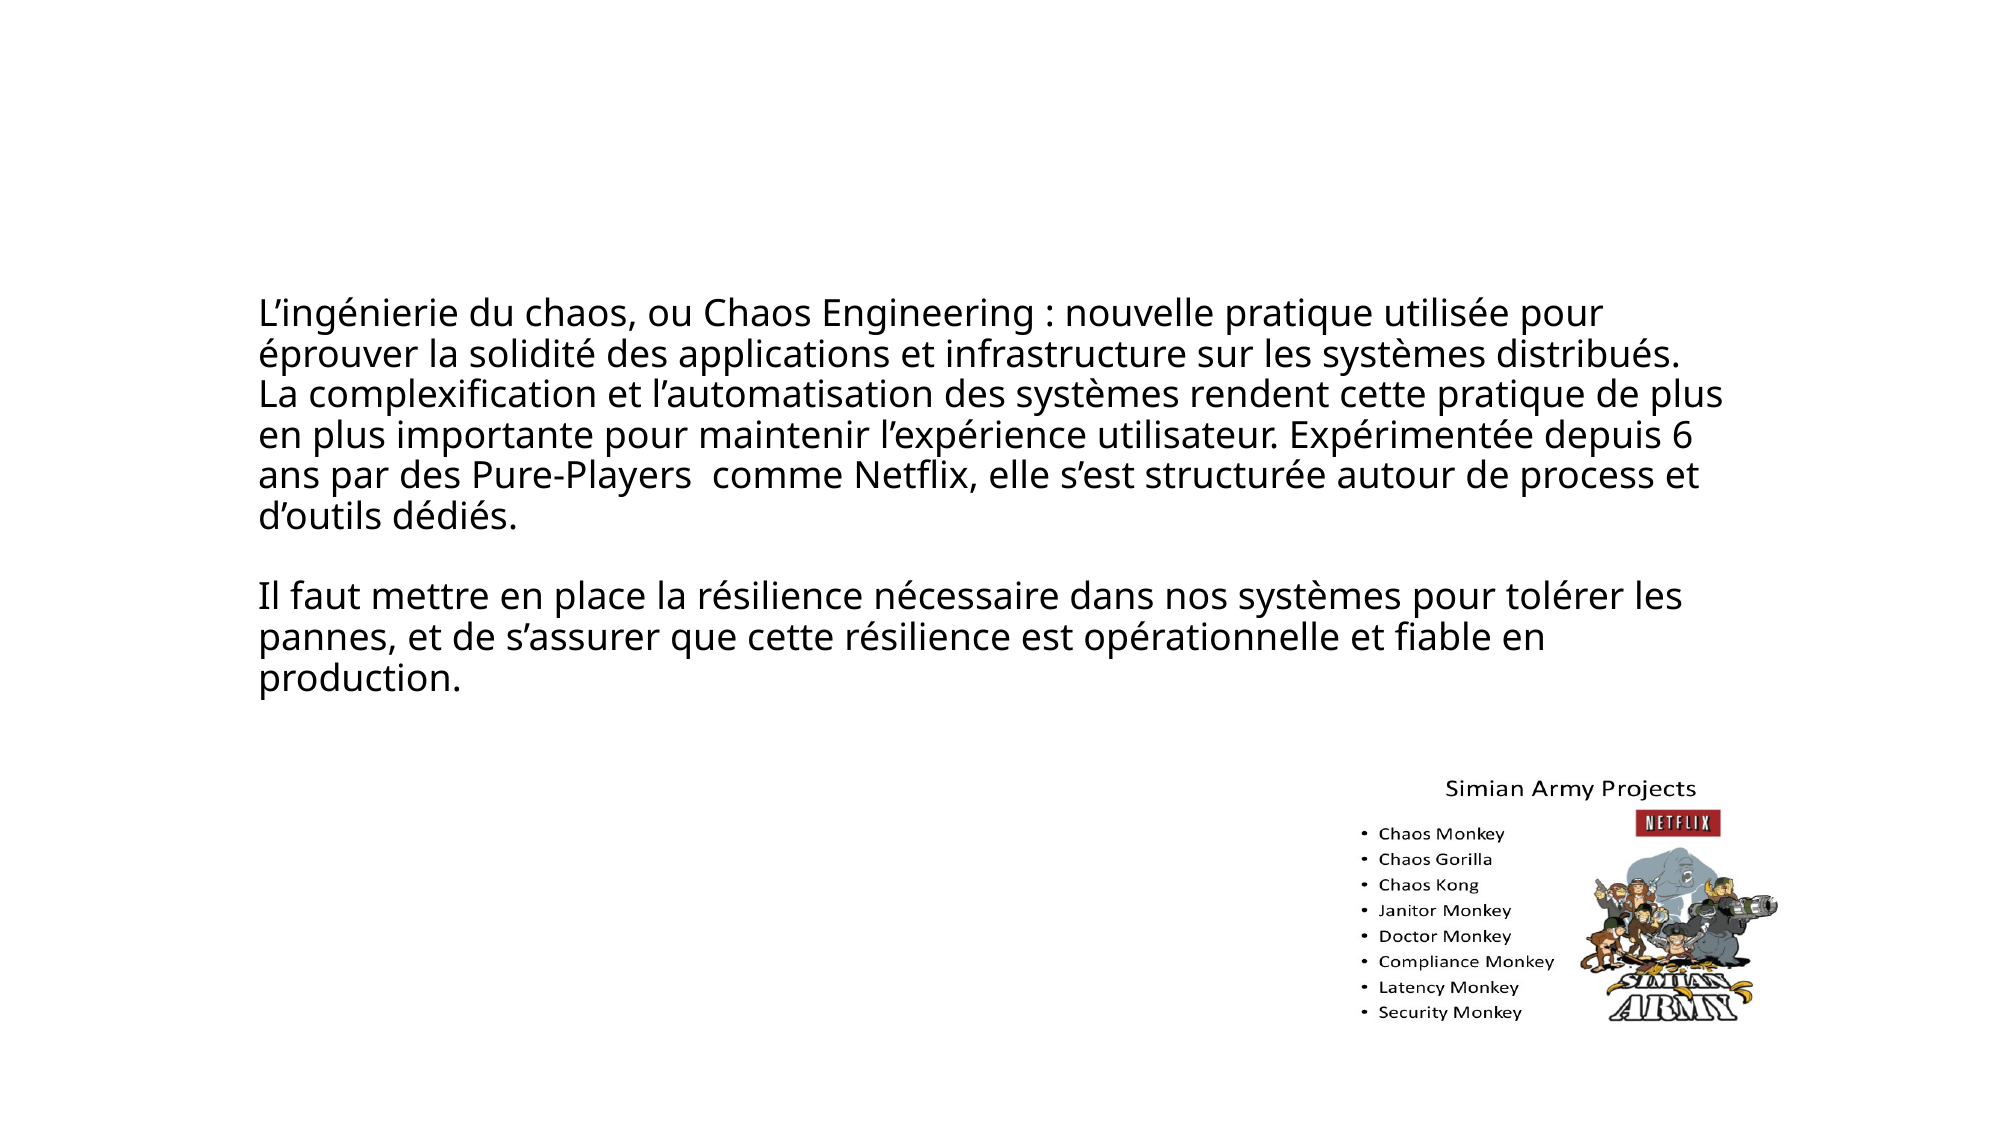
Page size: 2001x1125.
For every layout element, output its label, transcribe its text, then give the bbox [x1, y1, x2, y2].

title L’ingénierie du chaos, ou Chaos Engineering : nouvelle pratique utilisée pour éprouver la solidité des applications et infrastructure sur les systèmes distribués. La complexification et l’automatisation des systèmes rendent cette pratique de plus en plus importante pour maintenir l’expérience utilisateur. Expérimentée depuis 6 ans par des Pure-Players comme Netflix, elle s’est structurée autour de process et d’outils dédiés. Il faut mettre en place la résilience nécessaire dans nos systèmes pour tolérer les pannes, et de s’assurer que cette résilience est opérationnelle et fiable en production. [243, 257, 1744, 752]
picture [1332, 751, 1809, 1050]
